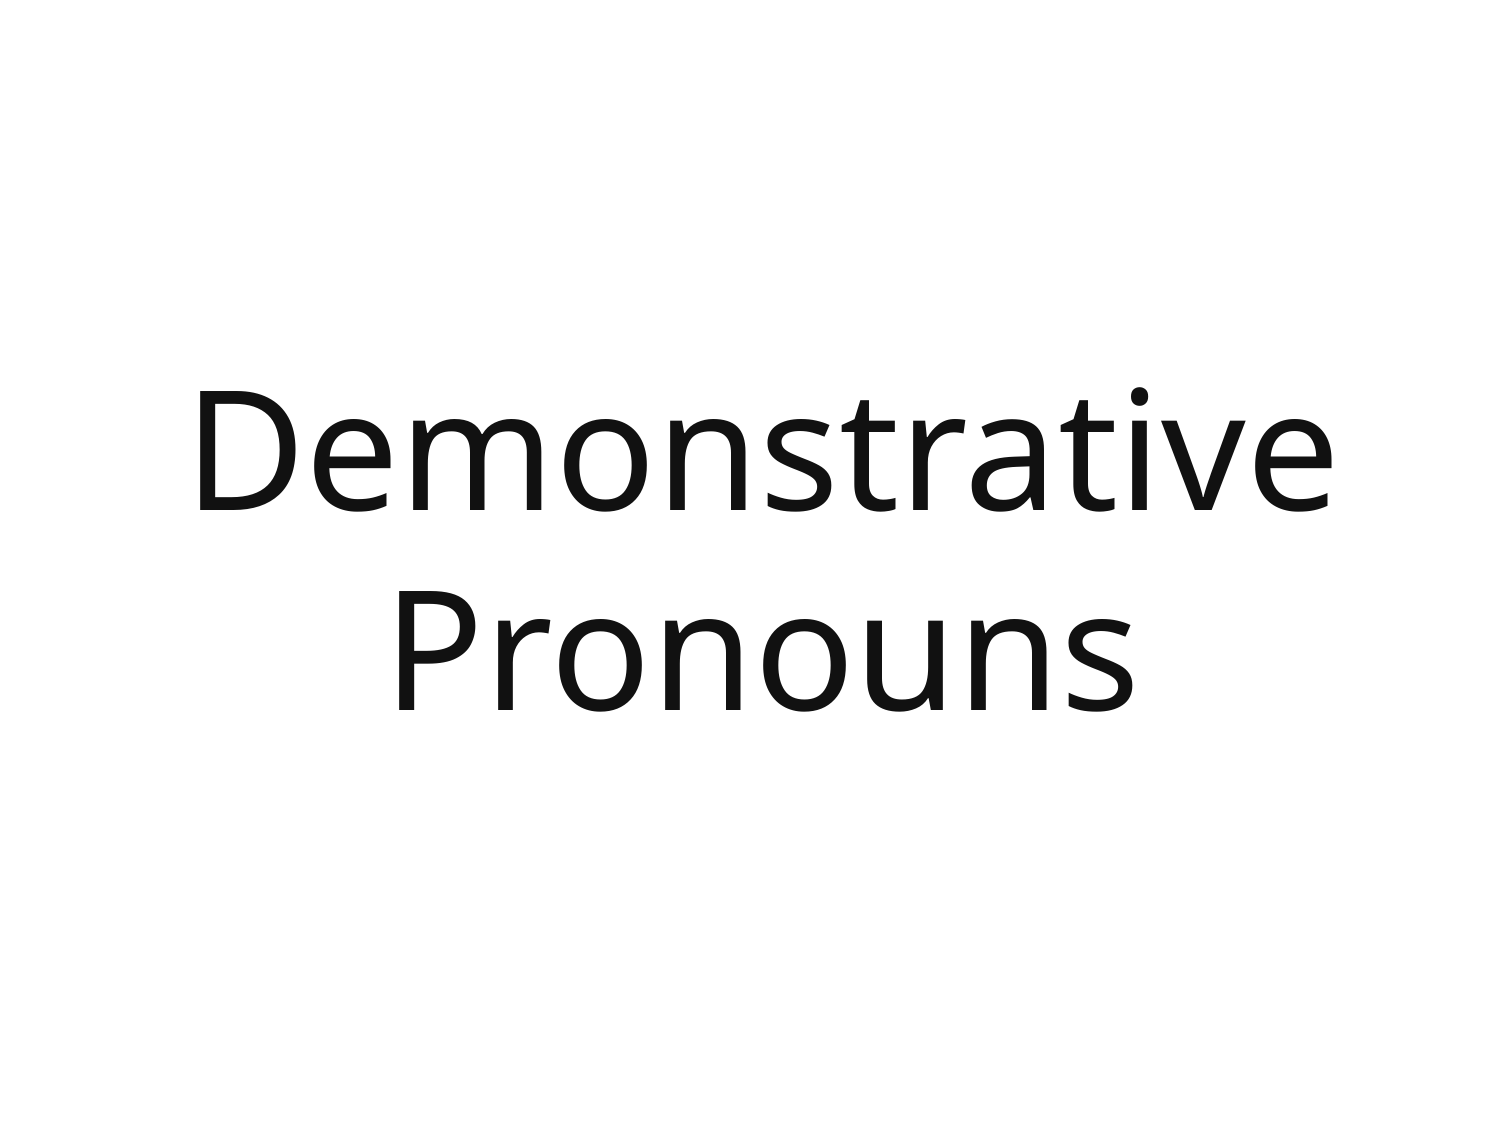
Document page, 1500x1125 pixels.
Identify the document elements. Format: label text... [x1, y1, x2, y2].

text_box Demonstrative Pronouns [124, 312, 1400, 775]
